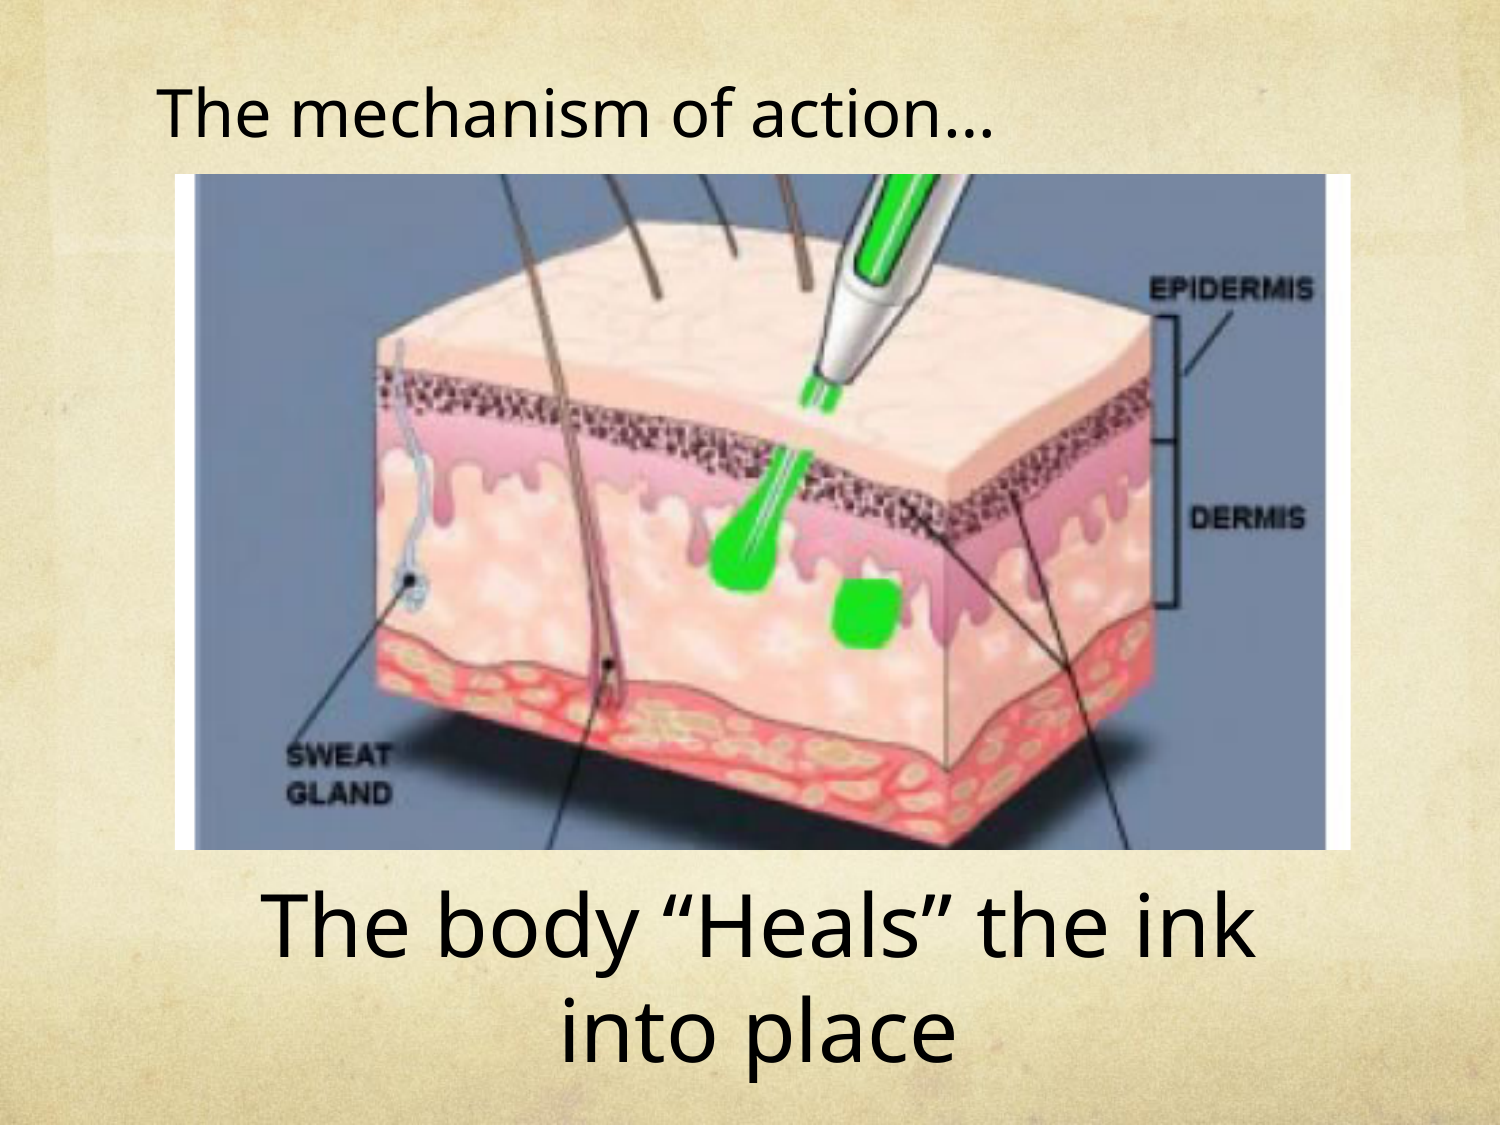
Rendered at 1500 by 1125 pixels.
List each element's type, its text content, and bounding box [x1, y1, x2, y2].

title The mechanism of action… [150, 22, 1350, 200]
text_box The body “Heals” the ink into place [237, 862, 1280, 1088]
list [174, 174, 1351, 851]
picture [0, 0, 1500, 1125]
